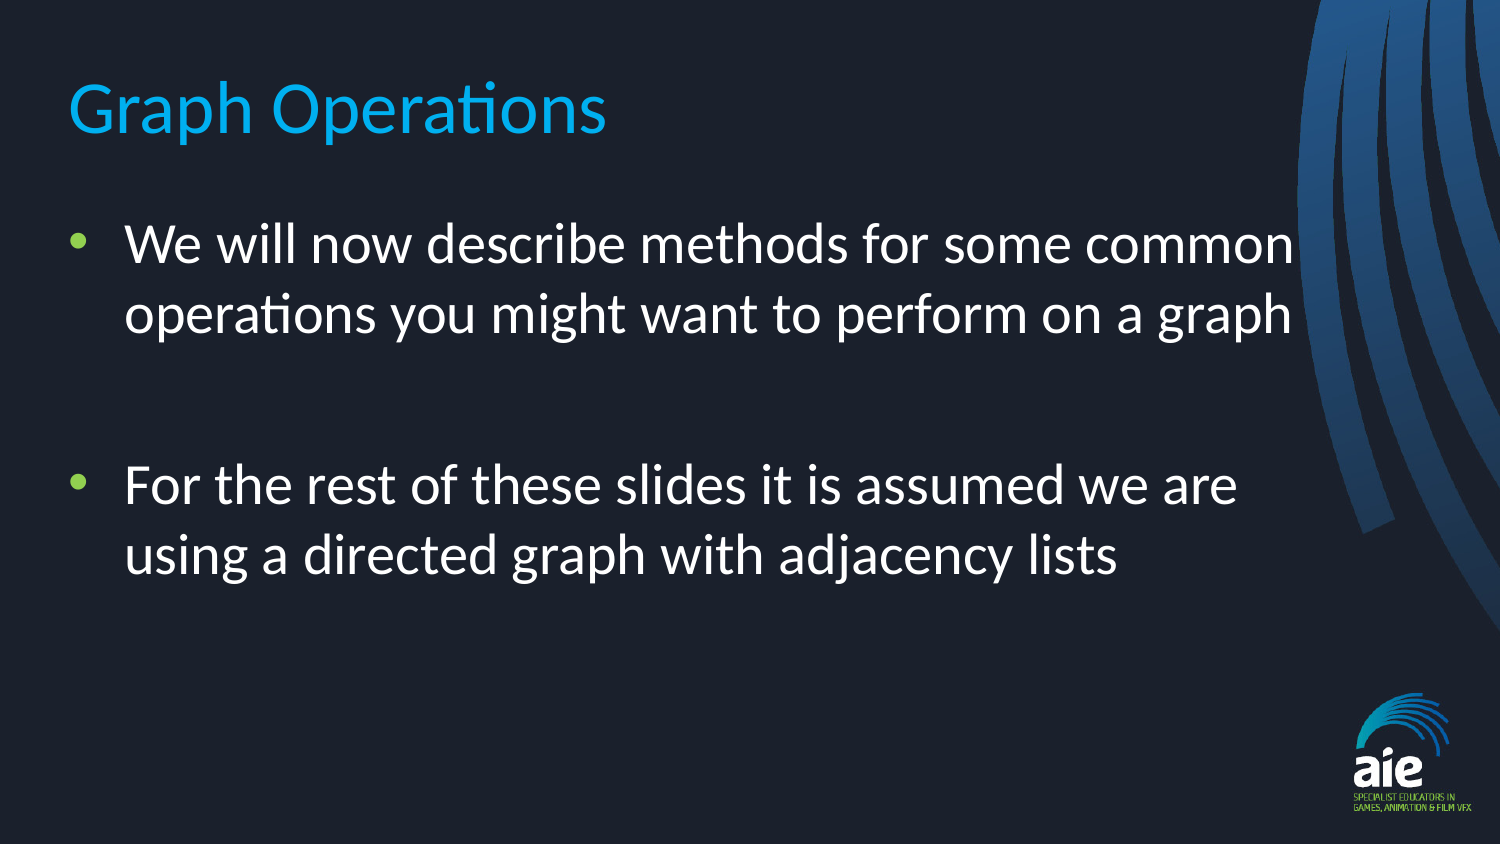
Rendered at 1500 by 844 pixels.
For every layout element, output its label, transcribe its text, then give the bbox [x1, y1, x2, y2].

title Graph Operations [53, 33, 1425, 175]
picture [0, 0, 1500, 844]
list We will now describe methods for some common operations you might want to perform on a graph For the rest of these slides it is assumed we are using a directed graph with adjacency lists [53, 197, 1329, 753]
